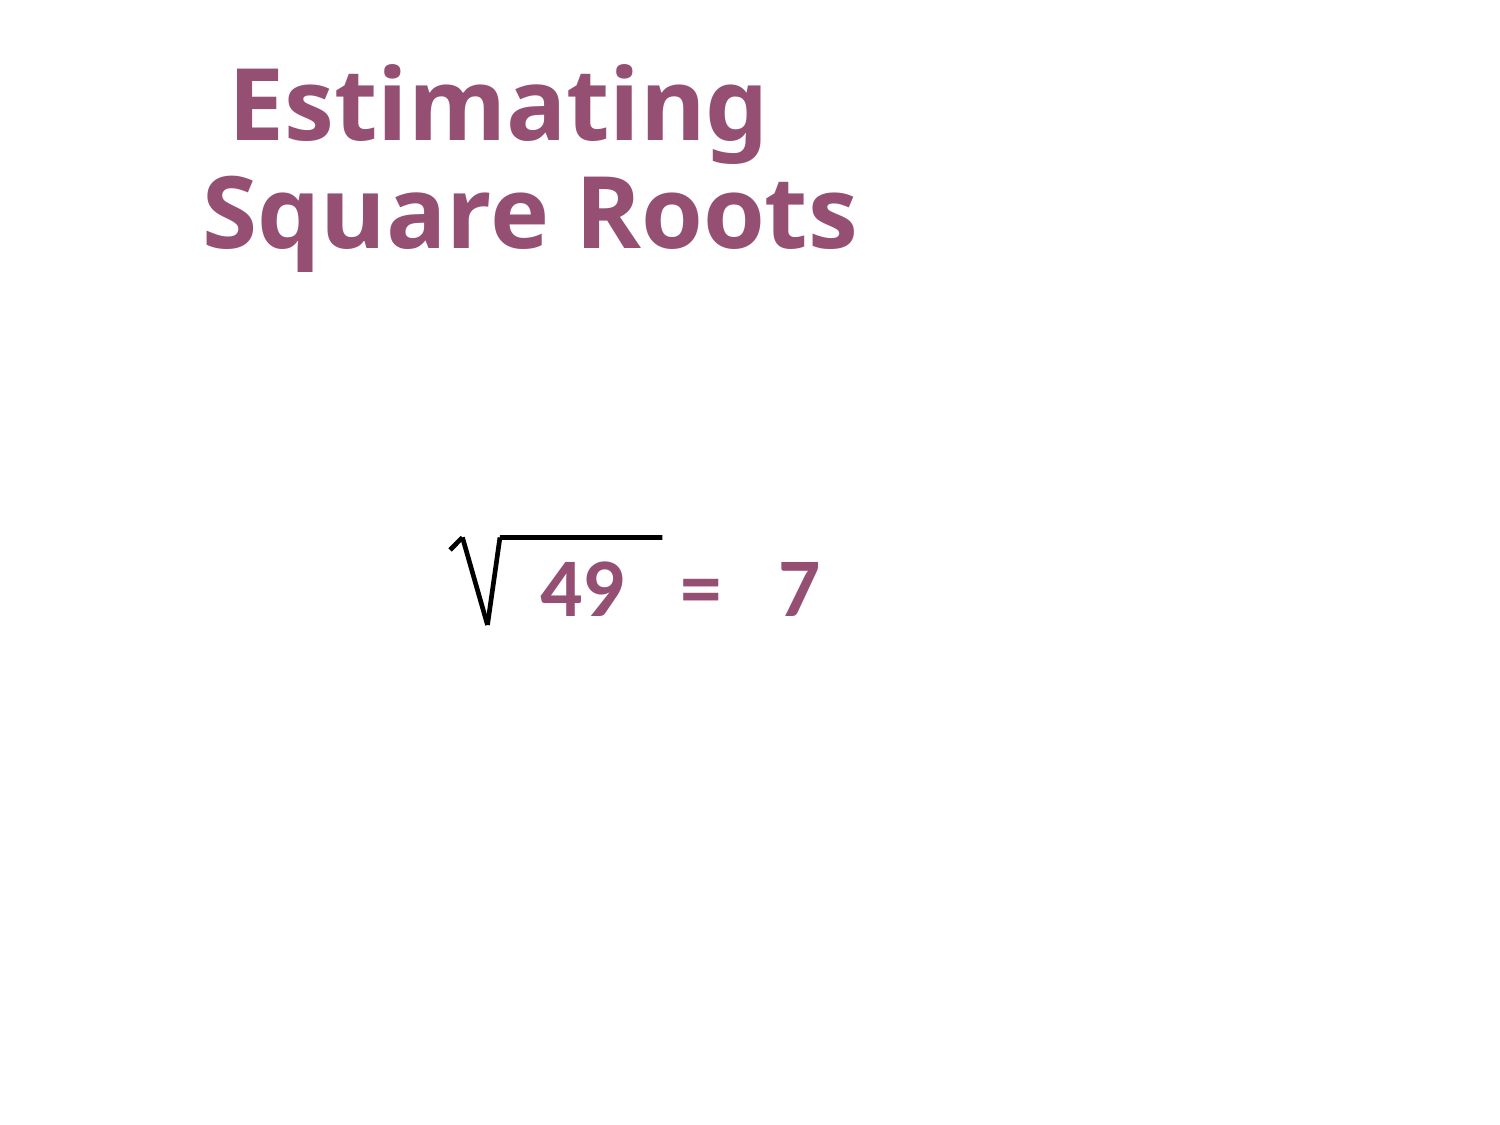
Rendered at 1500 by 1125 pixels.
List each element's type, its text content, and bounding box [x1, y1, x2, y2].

title Estimating Square Roots [187, 37, 1463, 288]
list 49 = 7 [525, 537, 1100, 825]
